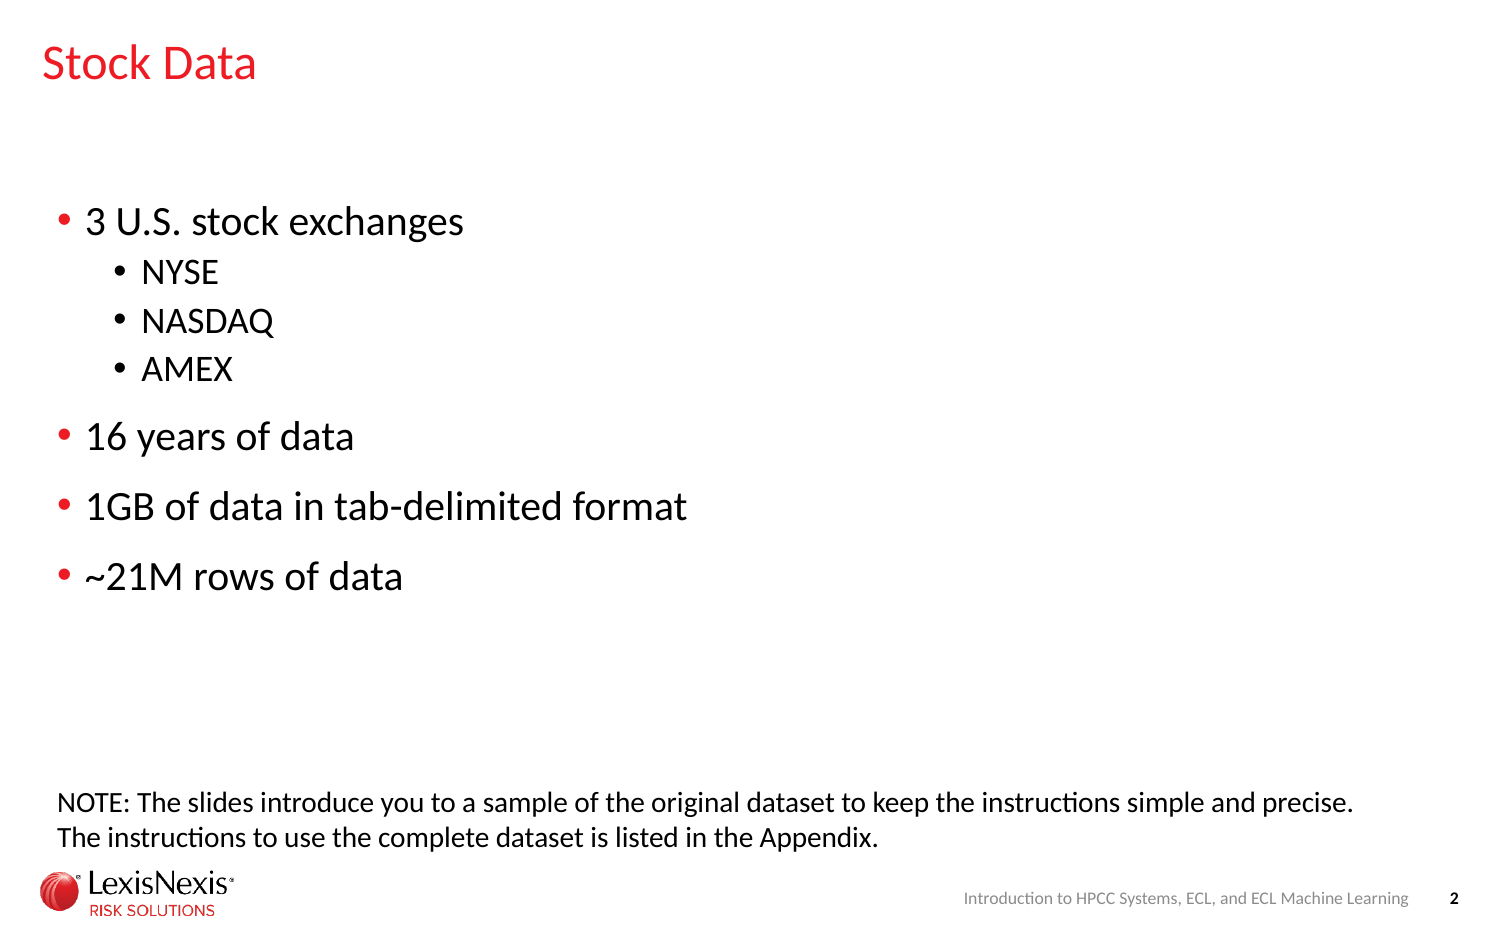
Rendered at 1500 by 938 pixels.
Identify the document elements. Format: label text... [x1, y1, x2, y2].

picture [32, 864, 240, 927]
slide_number 2 [1418, 872, 1459, 923]
text_box NOTE: The slides introduce you to a sample of the original dataset to keep the instructions simple and precise. The instructions to use the complete dataset is listed in the Appendix. [42, 775, 1419, 896]
title Stock Data [41, 36, 1460, 144]
footer Introduction to HPCC Systems, ECL, and ECL Machine Learning [869, 896, 1410, 923]
list 3 U.S. stock exchanges NYSE NASDAQ AMEX 16 years of data 1GB of data in tab-delimited format ~21M rows of data [41, 192, 715, 873]
